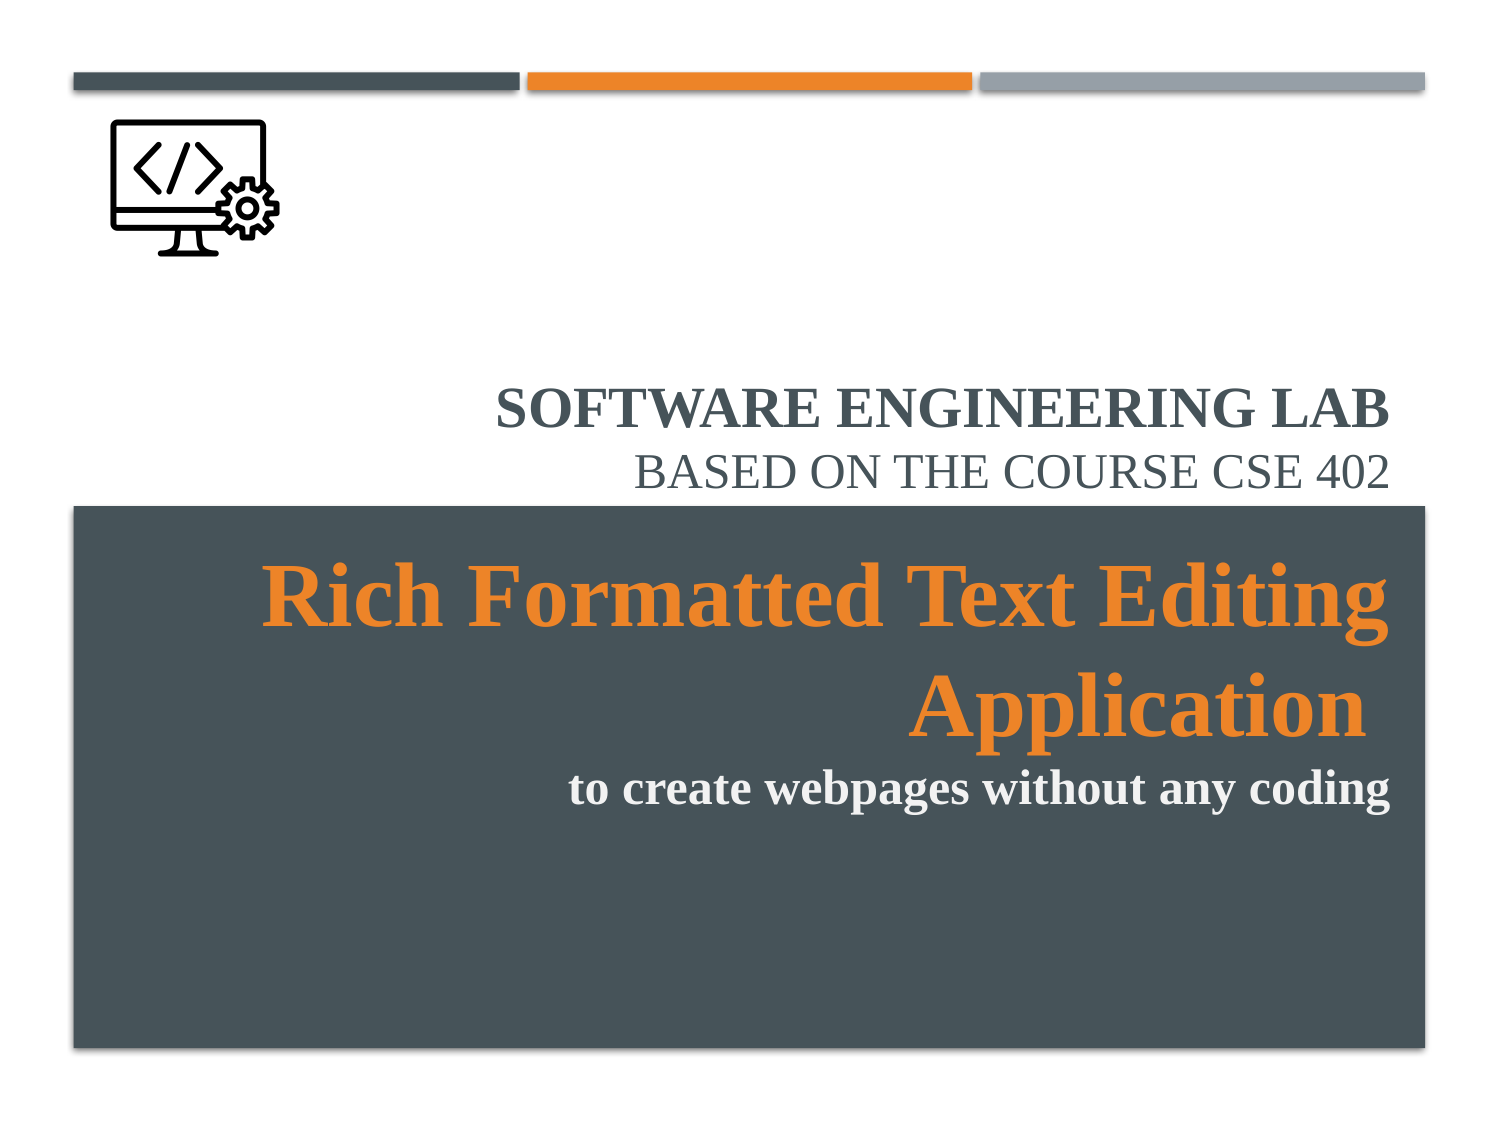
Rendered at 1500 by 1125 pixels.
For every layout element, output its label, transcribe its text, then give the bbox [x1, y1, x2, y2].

text_box Rich Formatted Text Editing Application to create webpages without any coding [95, 527, 1406, 823]
picture [94, 88, 295, 288]
title Software Engineering Lab Based on the course CSE 402 [95, 259, 1406, 507]
